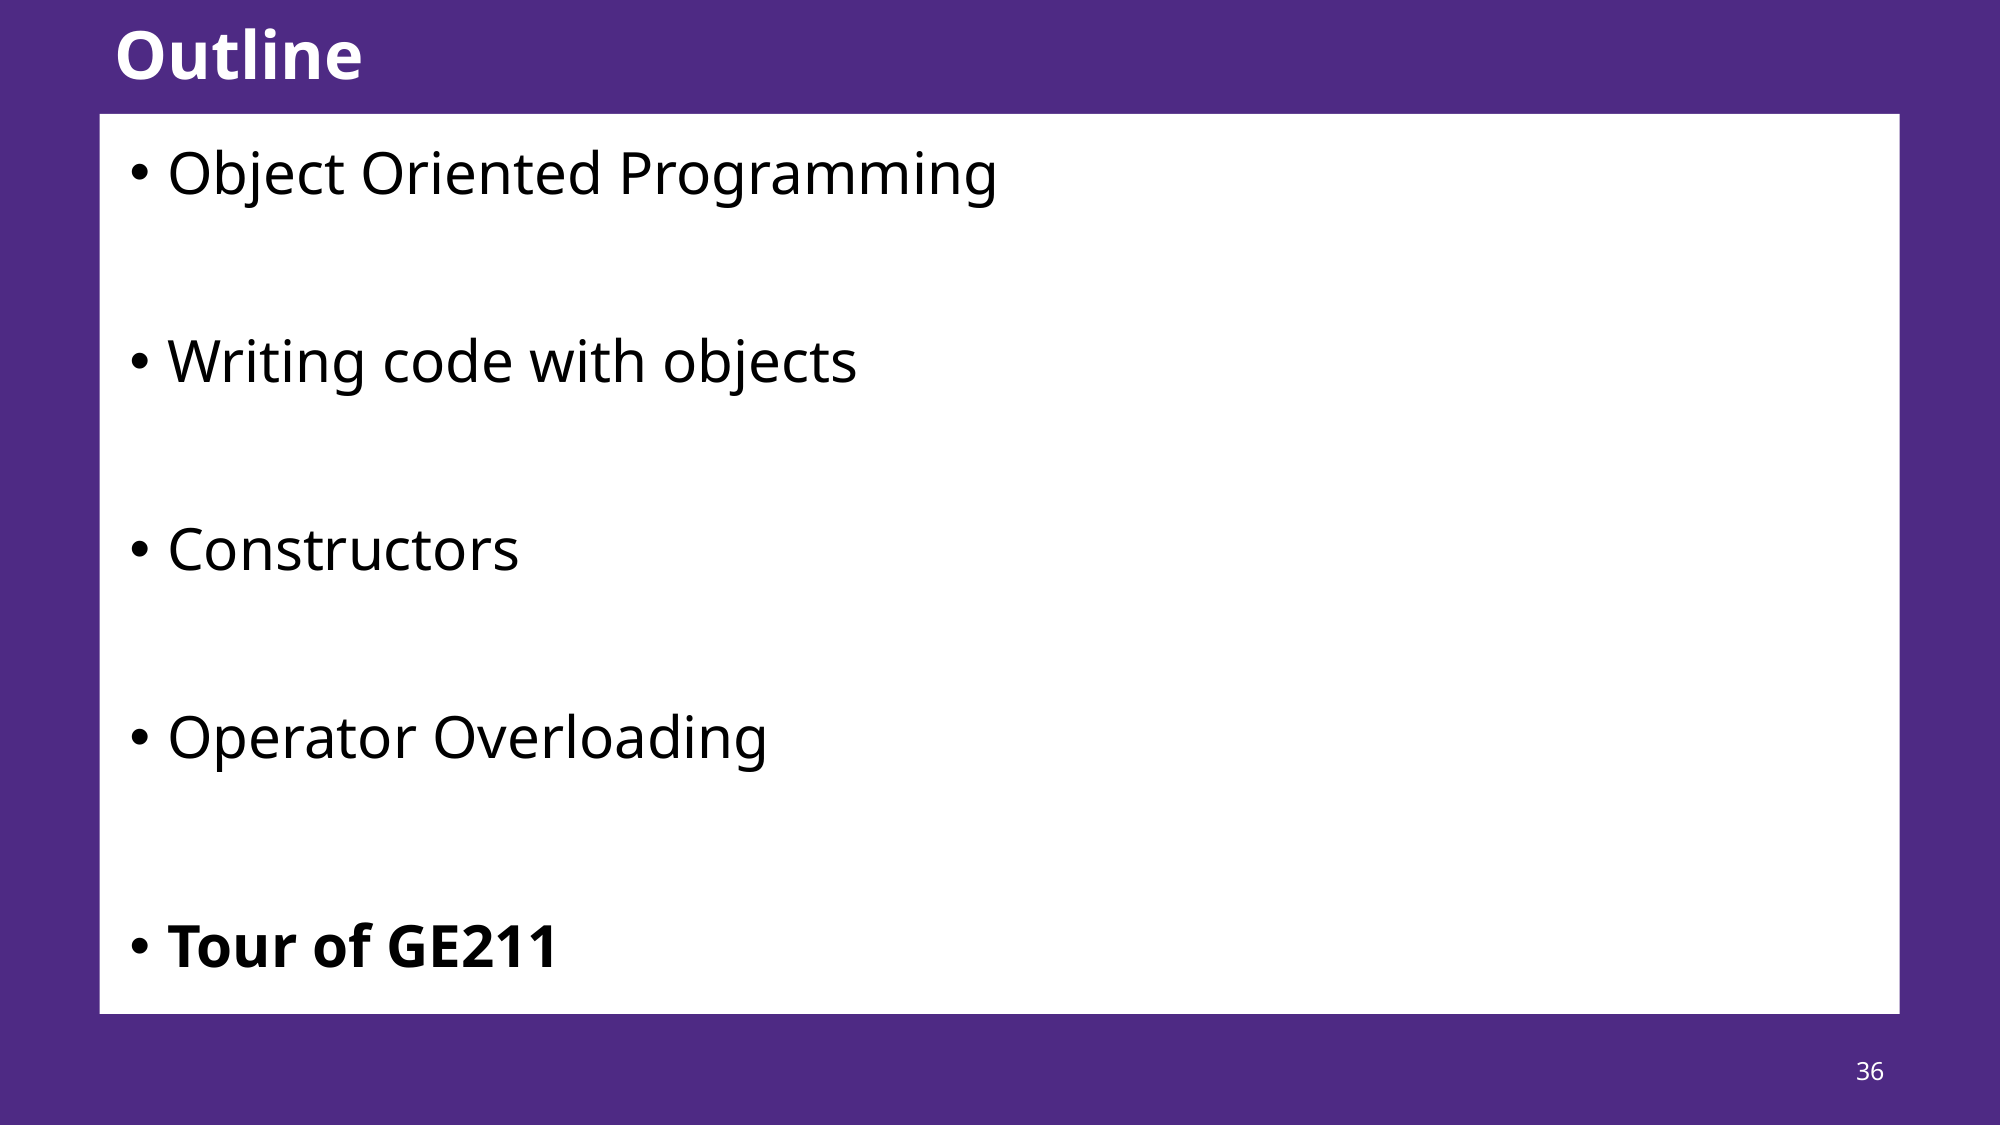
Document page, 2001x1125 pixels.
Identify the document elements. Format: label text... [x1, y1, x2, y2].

title Outline [99, 1, 1900, 114]
slide_number 36 [1749, 1042, 1900, 1103]
list Object Oriented Programming Writing code with objects Constructors Operator Overloading Tour of GE211 [99, 114, 1900, 1014]
